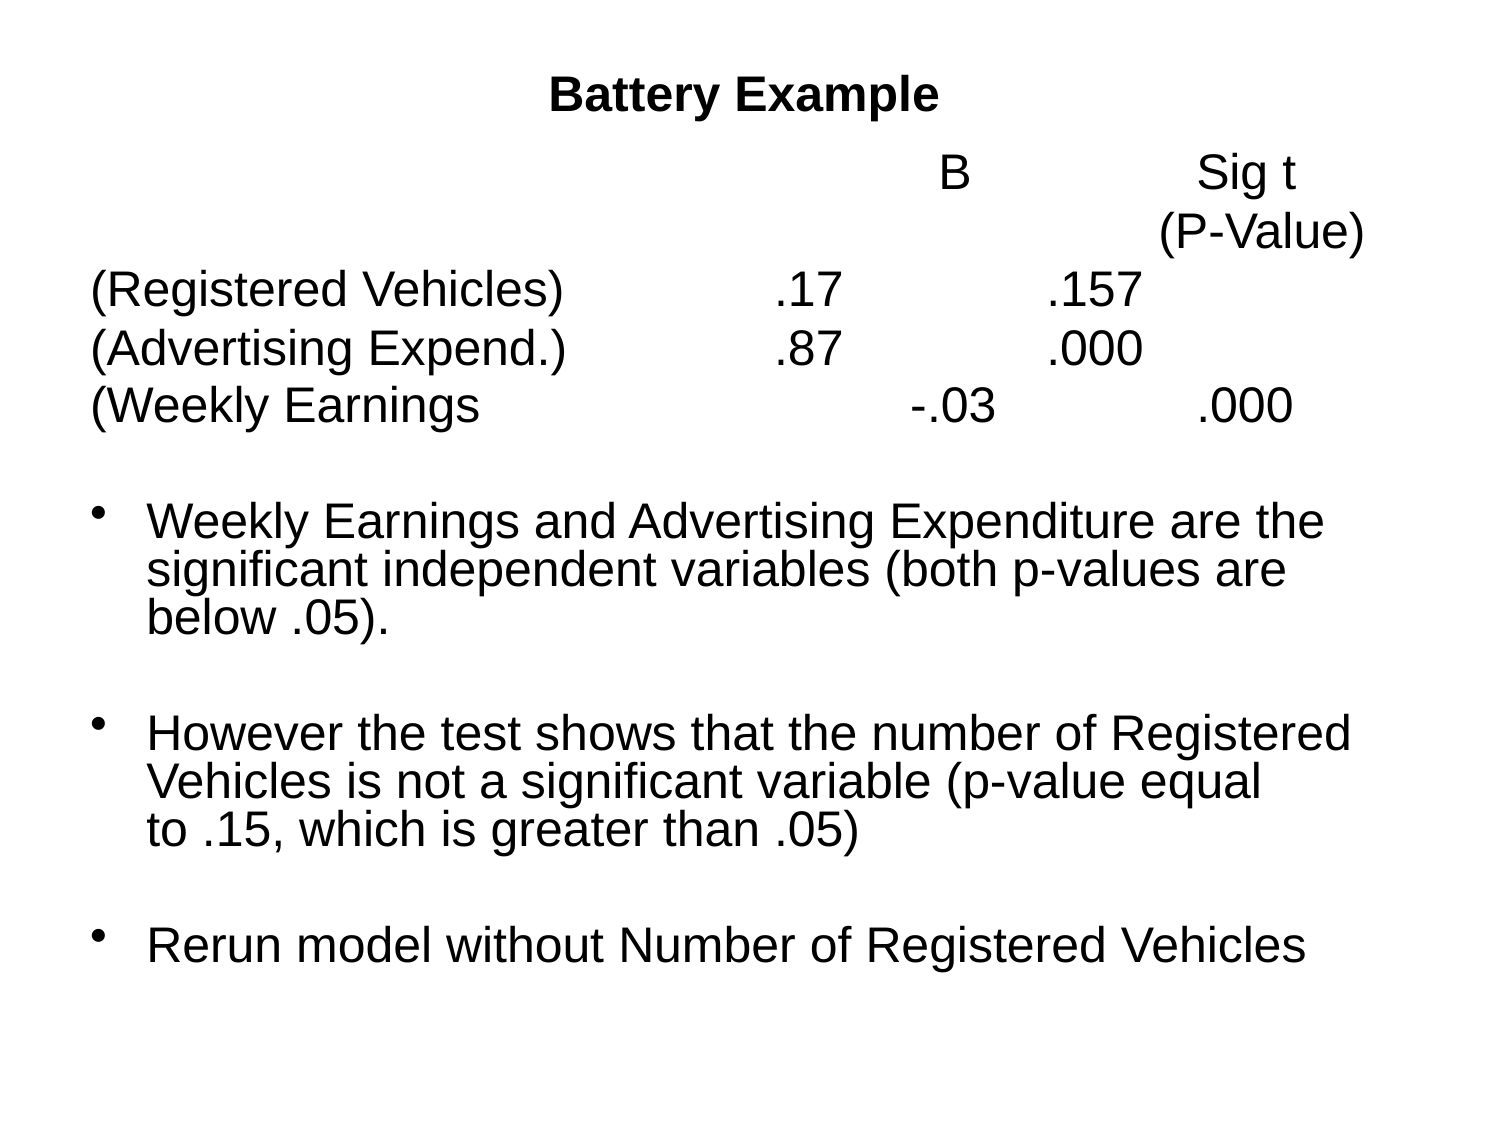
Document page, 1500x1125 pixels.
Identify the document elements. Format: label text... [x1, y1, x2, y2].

list B Sig t (P-Value) (Registered Vehicles) .17 .157 (Advertising Expend.) .87 .000 (Weekly Earnings -.03 .000 Weekly Earnings and Advertising Expenditure are the significant independent variables (both p-values are below .05). However the test shows that the number of Registered Vehicles is not a significant variable (p-value equal to .15, which is greater than .05) Rerun model without Number of Registered Vehicles [75, 137, 1425, 1005]
title Battery Example [75, 45, 1425, 137]
